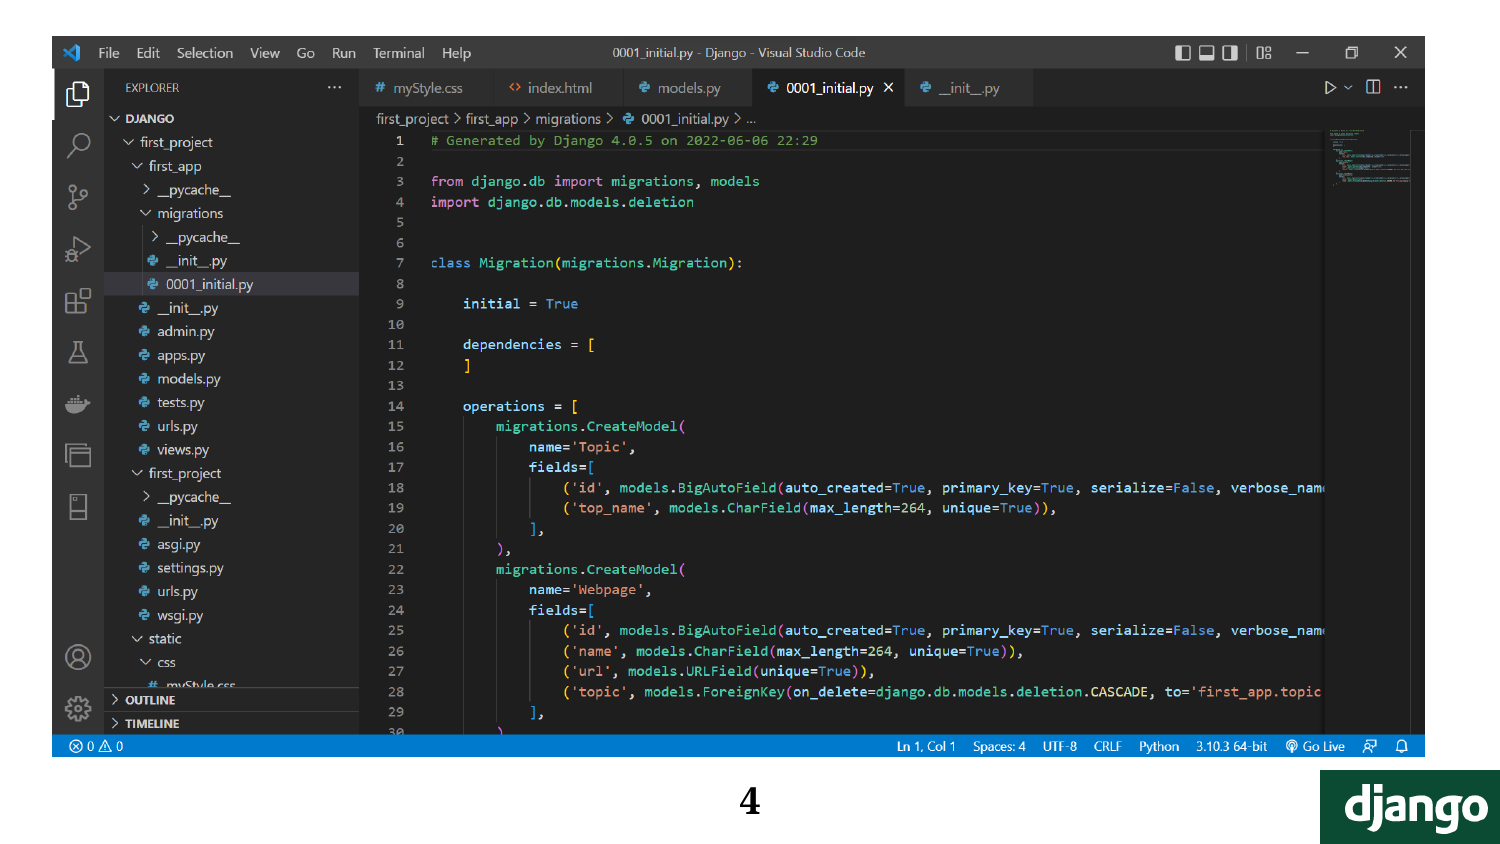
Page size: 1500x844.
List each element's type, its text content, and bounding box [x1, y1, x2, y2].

picture [1320, 770, 1500, 844]
picture [51, 36, 1426, 758]
text_box 4 [575, 765, 925, 835]
